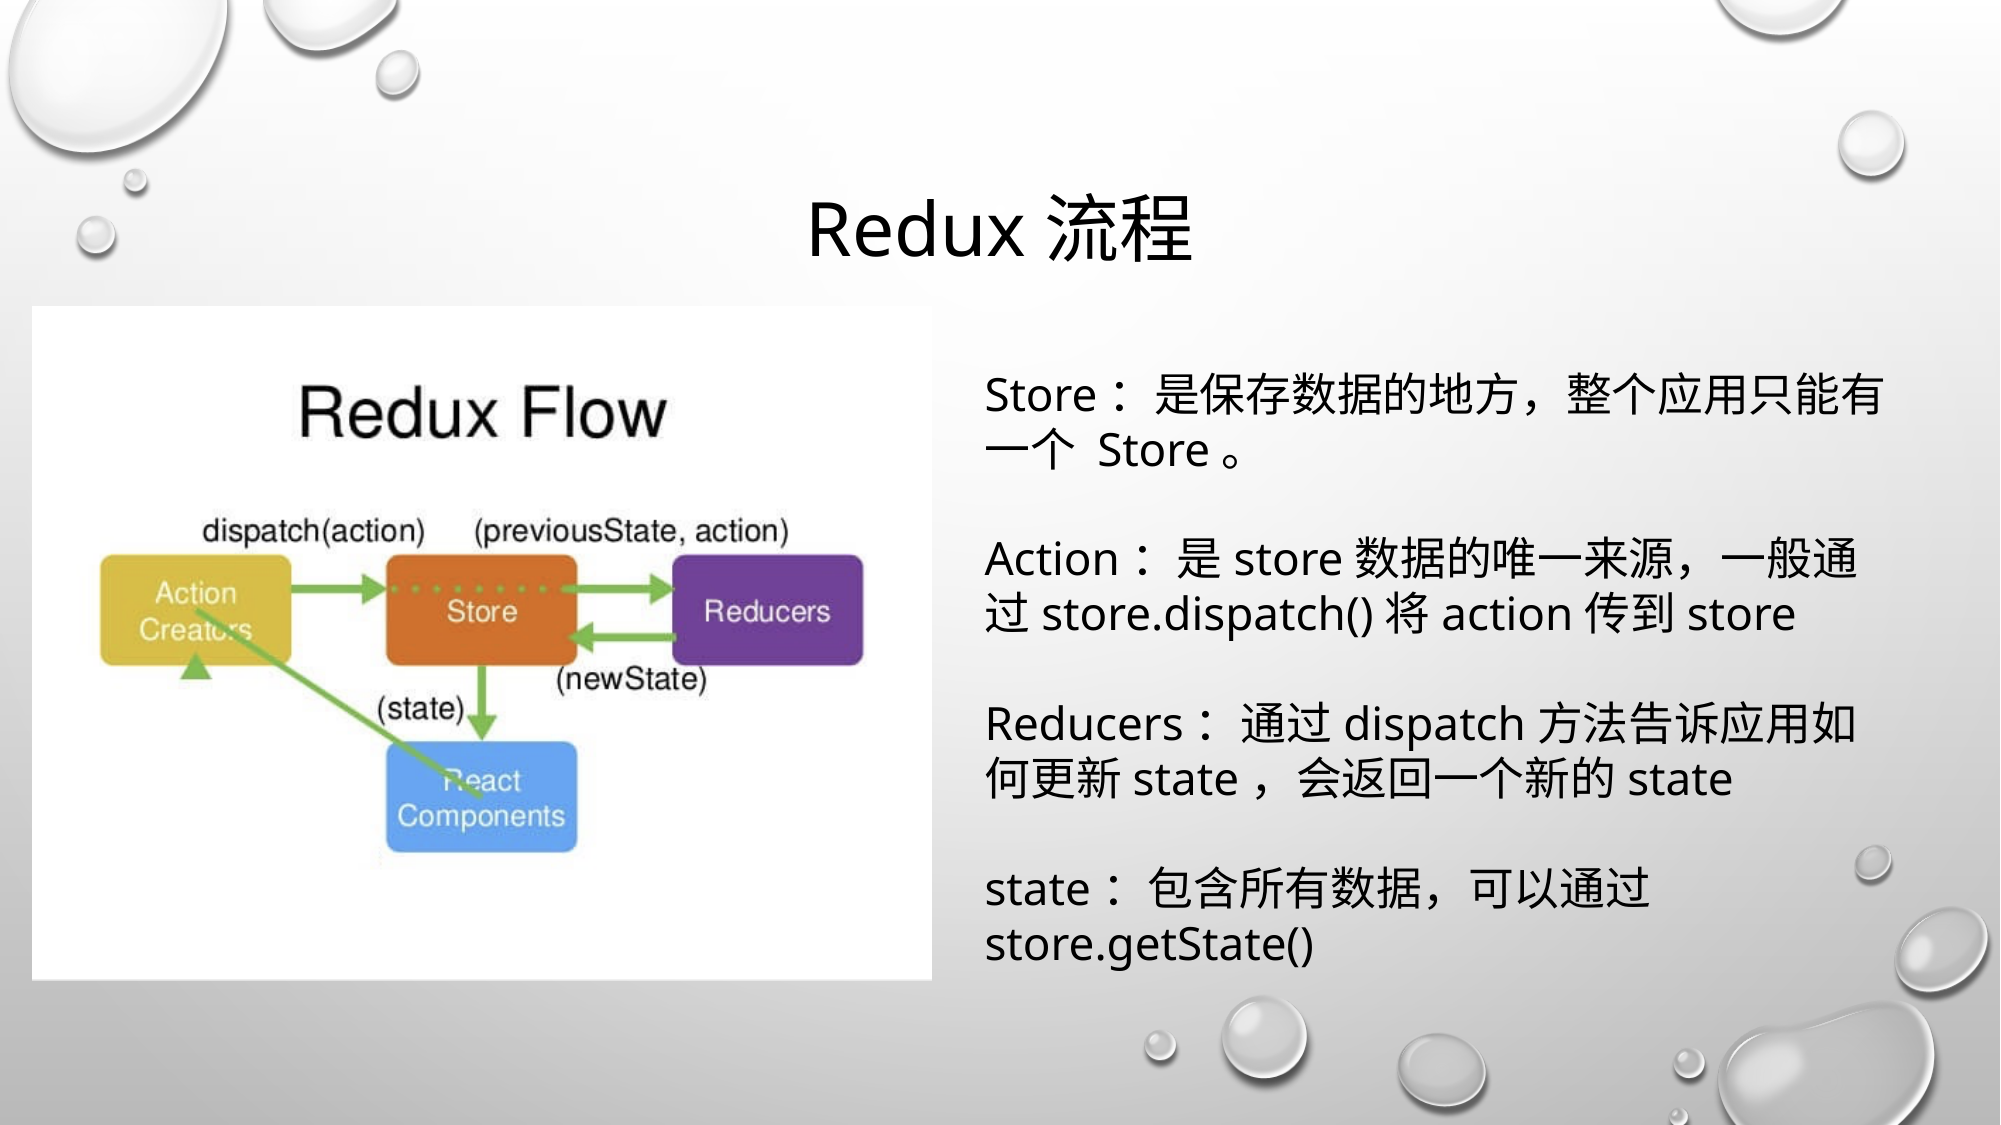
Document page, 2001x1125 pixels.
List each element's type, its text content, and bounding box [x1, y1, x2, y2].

text_box Store：是保存数据的地方，整个应用只能有一个 Store。 Action：是store数据的唯一来源，一般通过store.dispatch()将action传到store Reducers：通过dispatch方法告诉应用如何更新state，会返回一个新的state state：包含所有数据，可以通过store.getState() [969, 357, 1917, 978]
title Redux流程 [149, 101, 1851, 364]
picture [0, 0, 2000, 1125]
